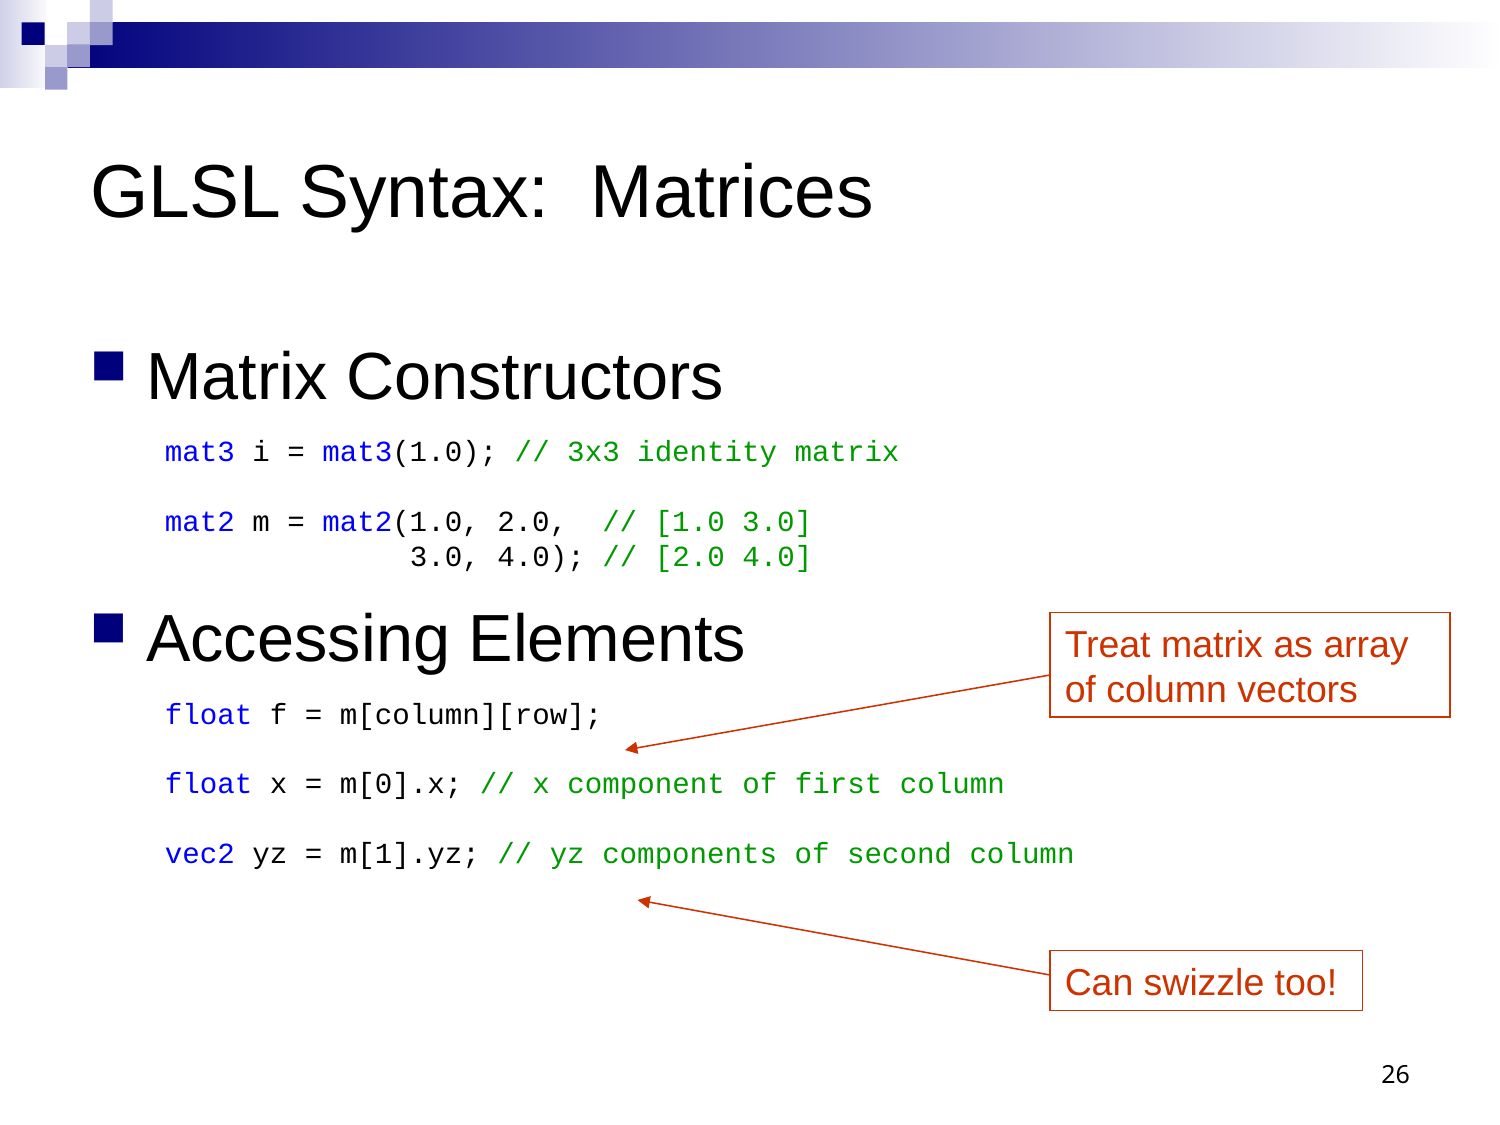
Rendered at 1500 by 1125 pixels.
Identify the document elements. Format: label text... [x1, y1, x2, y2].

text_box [637, 899, 1363, 1013]
list Matrix Constructors [75, 324, 1500, 425]
text_box mat3 i = mat3(1.0); // 3x3 identity matrix mat2 m = mat2(1.0, 2.0, // [1.0 3.0] 3.0, 4.0); // [2.0 4.0] [150, 425, 925, 587]
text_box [624, 612, 1451, 751]
slide_number 26 [1074, 1025, 1425, 1100]
text_box Accessing Elements [74, 587, 1500, 688]
text_box float f = m[column][row]; float x = m[0].x; // x component of first column vec2 yz = m[1].yz; // yz components of second column [149, 687, 1138, 875]
title GLSL Syntax: Matrices [75, 75, 1425, 300]
